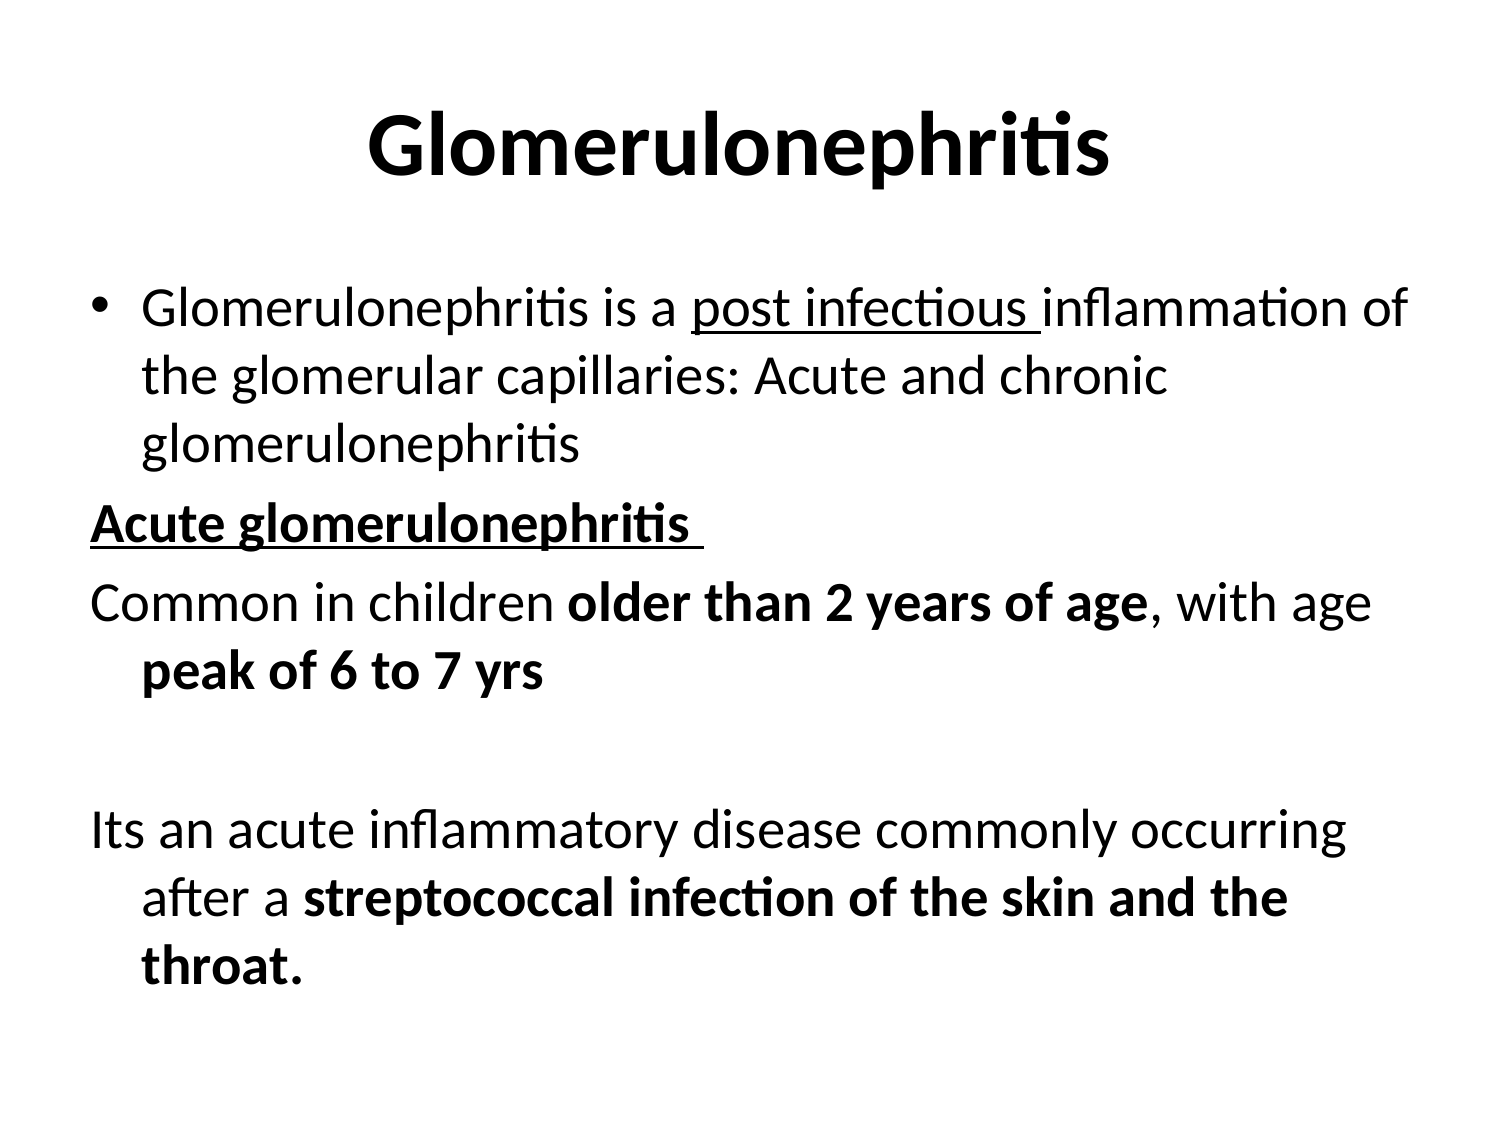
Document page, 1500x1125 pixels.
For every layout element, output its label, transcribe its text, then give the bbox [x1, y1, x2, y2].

title Glomerulonephritis [75, 45, 1425, 233]
list Glomerulonephritis is a post infectious inﬂammation of the glomerular capillaries: Acute and chronic glomerulonephritis Acute glomerulonephritis Common in children older than 2 years of age, with age peak of 6 to 7 yrs Its an acute inflammatory disease commonly occurring after a streptococcal infection of the skin and the throat. [75, 262, 1425, 1005]
